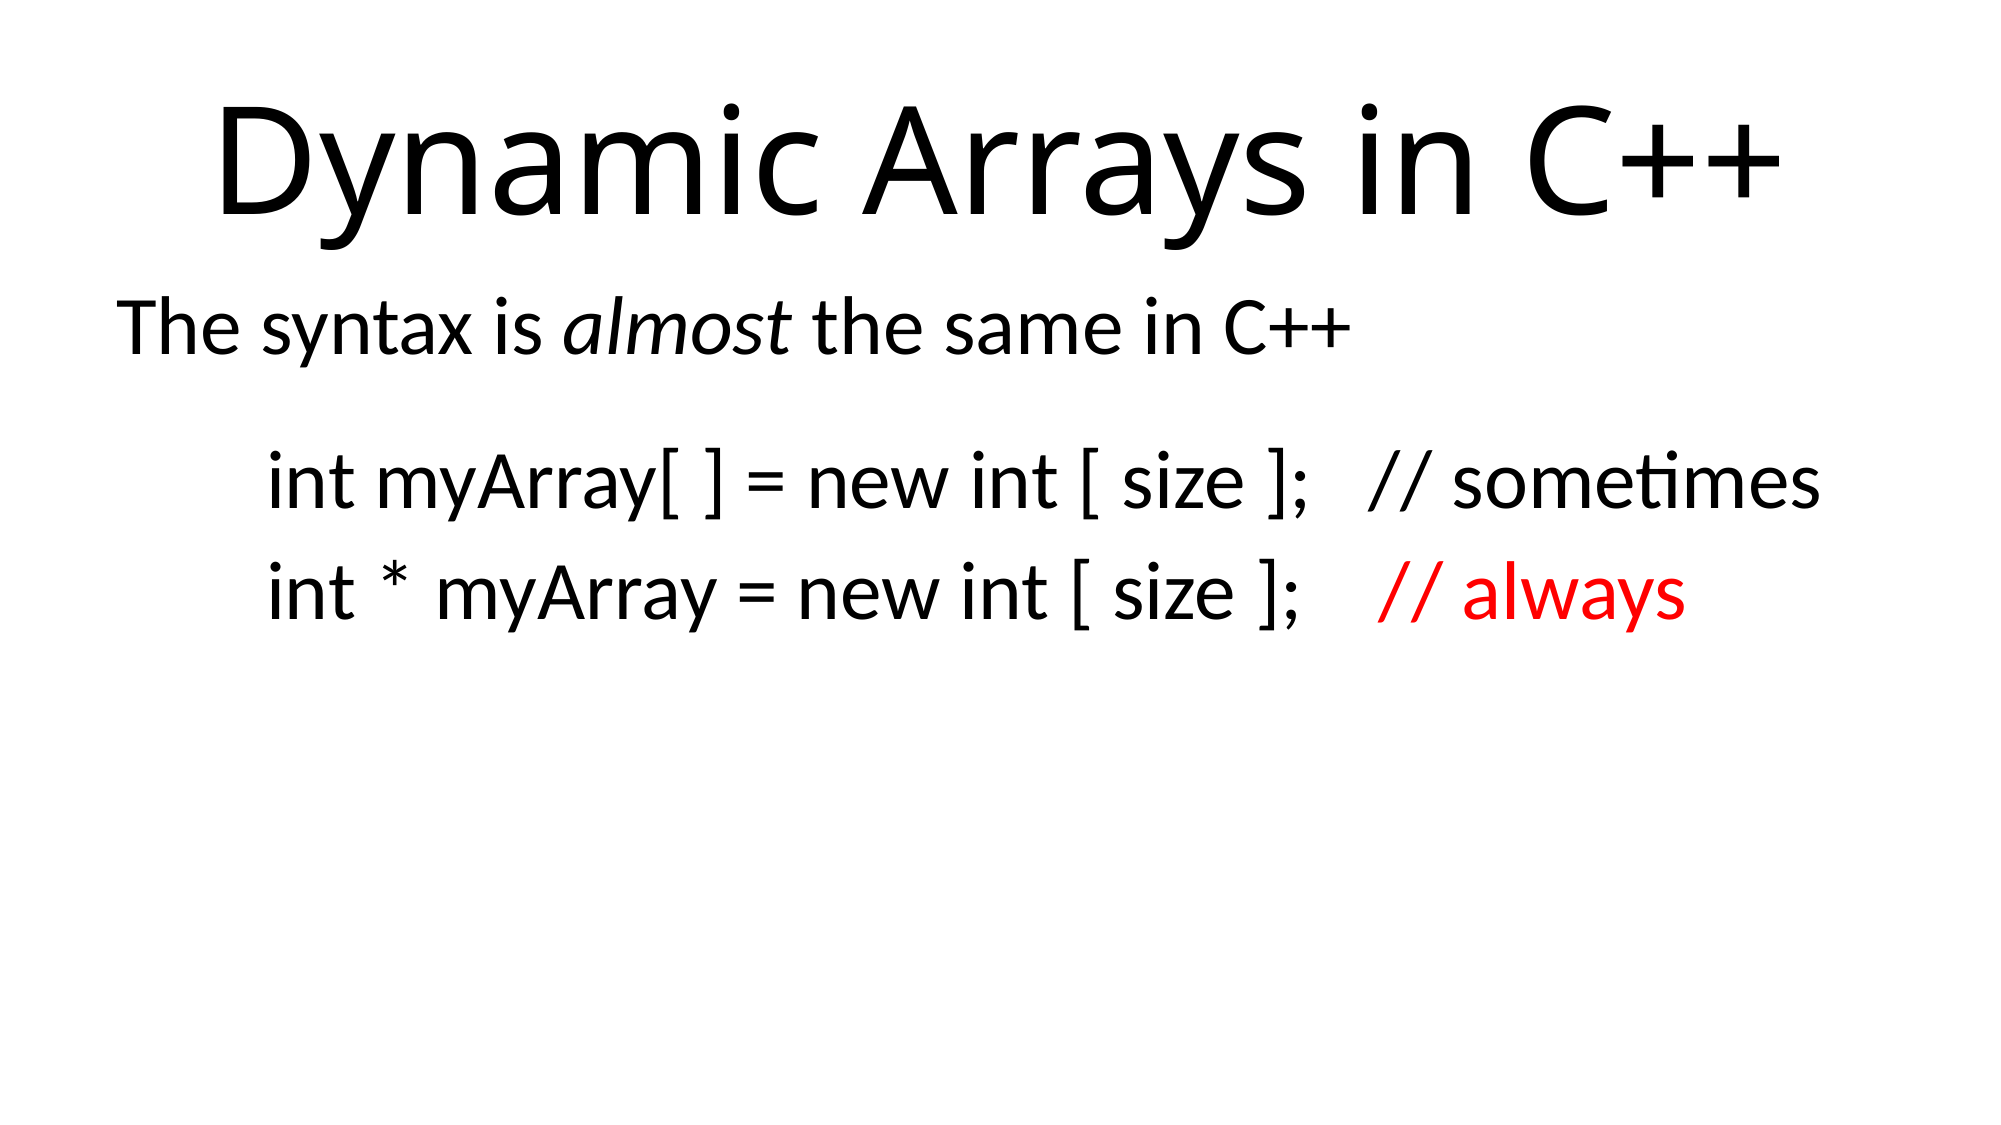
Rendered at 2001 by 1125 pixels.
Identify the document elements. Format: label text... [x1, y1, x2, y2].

subtitle The syntax is almost the same in C++ int myArray[ ] = new int [ size ]; // sometimes int * myArray = new int [ size ]; // always [100, 275, 1897, 1125]
title Dynamic Arrays in C++ [45, 50, 1953, 255]
